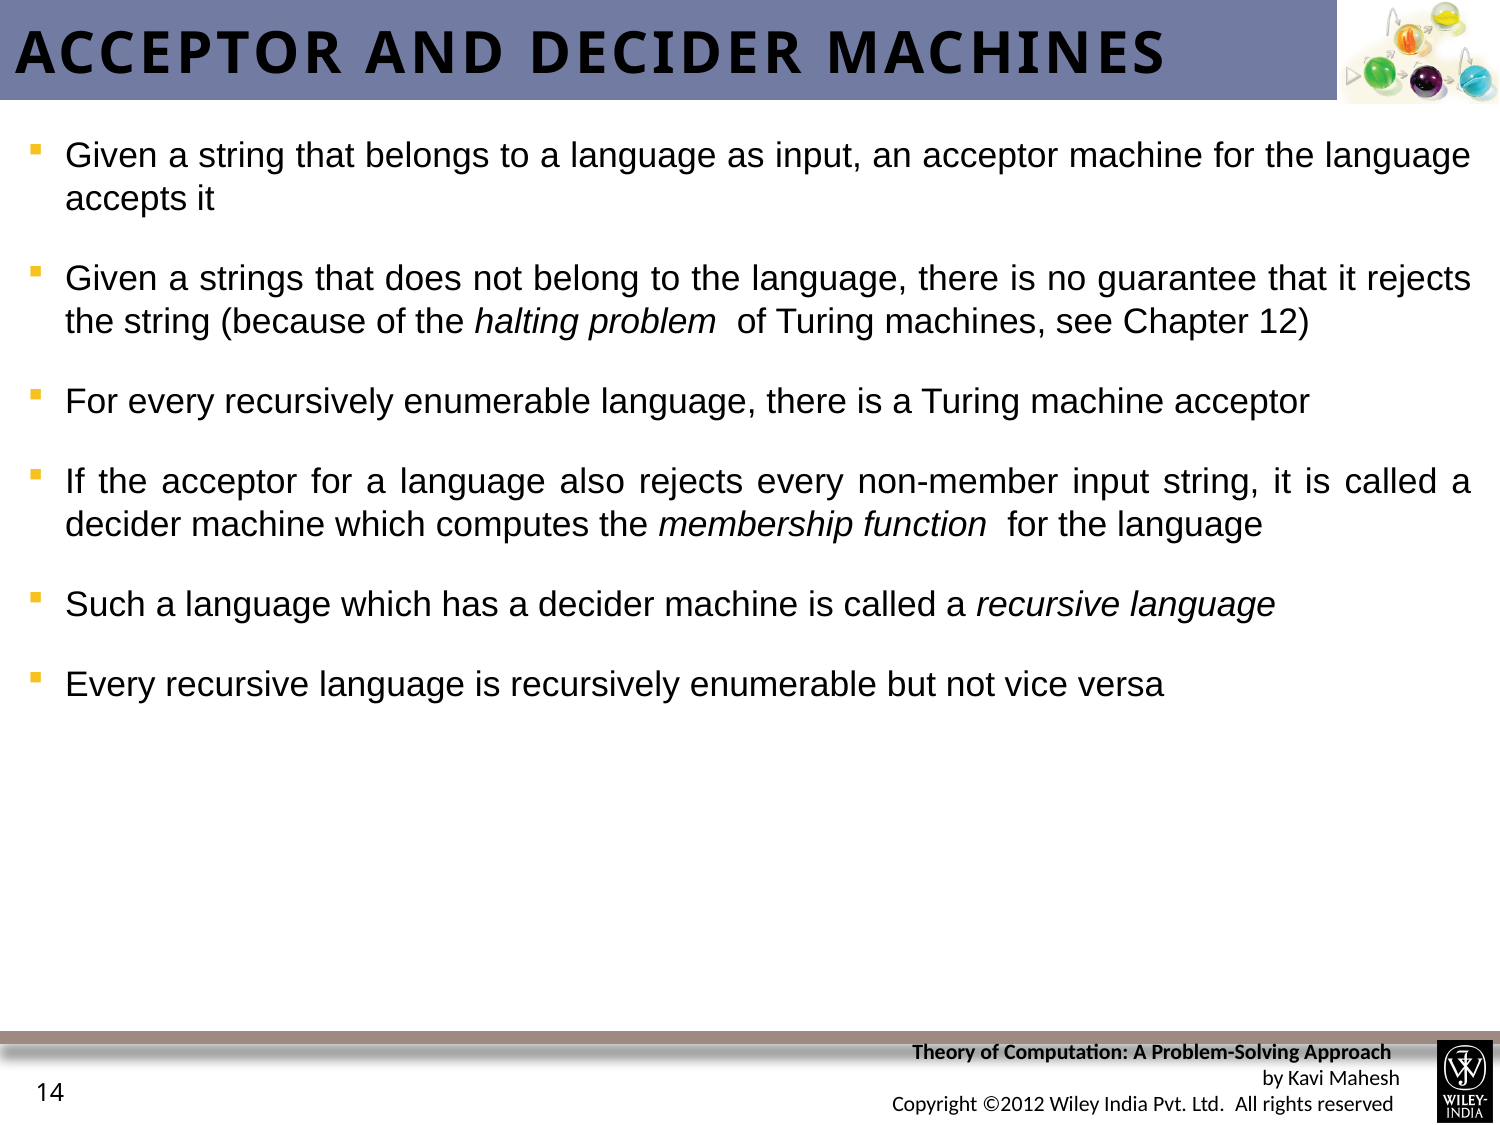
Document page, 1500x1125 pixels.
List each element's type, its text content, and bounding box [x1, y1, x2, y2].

picture [1337, 0, 1500, 104]
slide_number 14 [0, 1062, 100, 1125]
picture [1437, 1040, 1493, 1123]
title Acceptor and Decider Machines [0, 12, 1400, 88]
list Given a string that belongs to a language as input, an acceptor machine for the language accepts it Given a strings that does not belong to the language, there is no guarantee that it rejects the string (because of the halting problem of Turing machines, see Chapter 12) For every recursively enumerable language, there is a Turing machine acceptor If the acceptor for a language also rejects every non-member input string, it is called a decider machine which computes the membership function for the language Such a language which has a decider machine is called a recursive language Every recursive language is recursively enumerable but not vice versa [12, 125, 1488, 1025]
